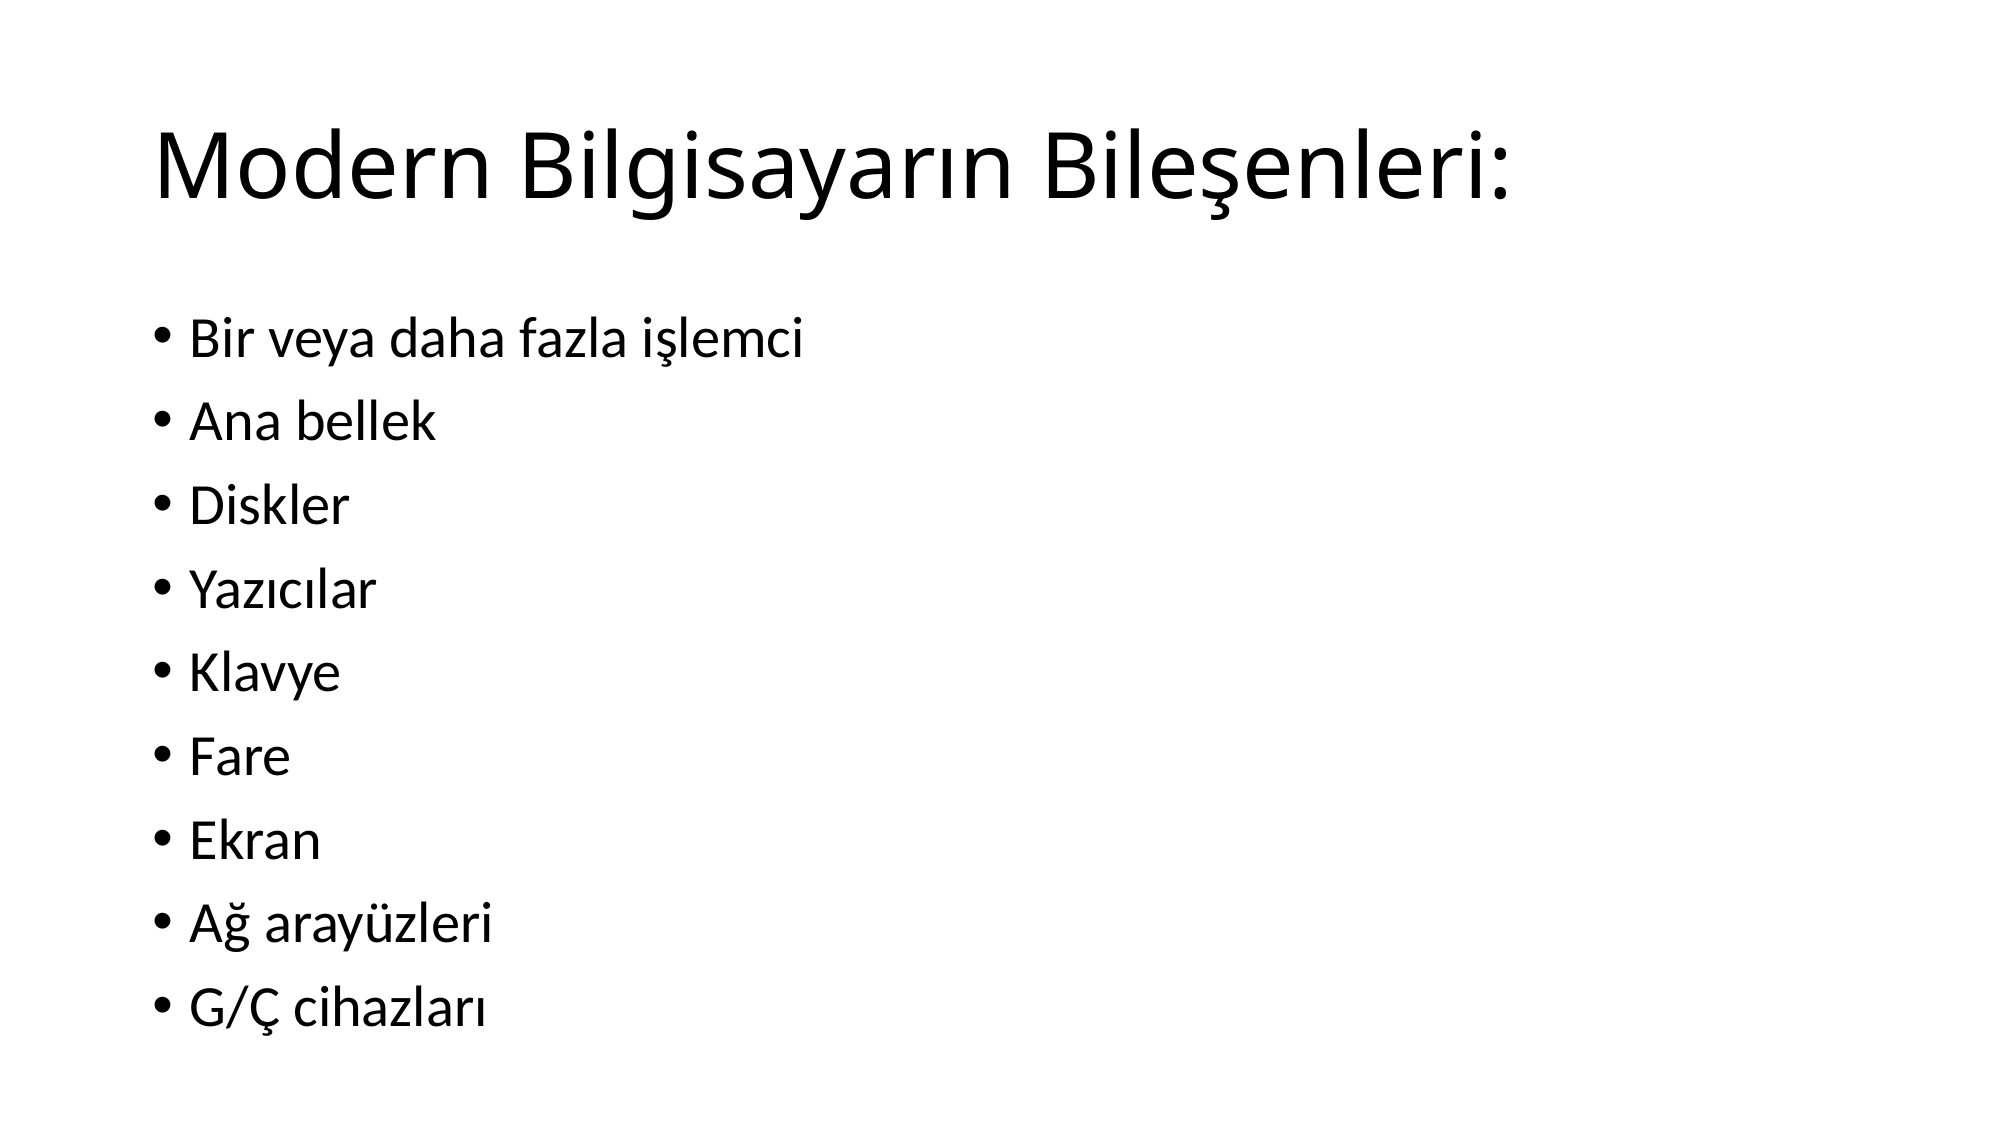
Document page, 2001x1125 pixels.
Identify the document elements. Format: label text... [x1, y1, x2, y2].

title Modern Bilgisayarın Bileşenleri: [137, 59, 1863, 278]
list Bir veya daha fazla işlemci Ana bellek Diskler Yazıcılar Klavye Fare Ekran Ağ arayüzleri G/Ç cihazları [137, 299, 1863, 1068]
